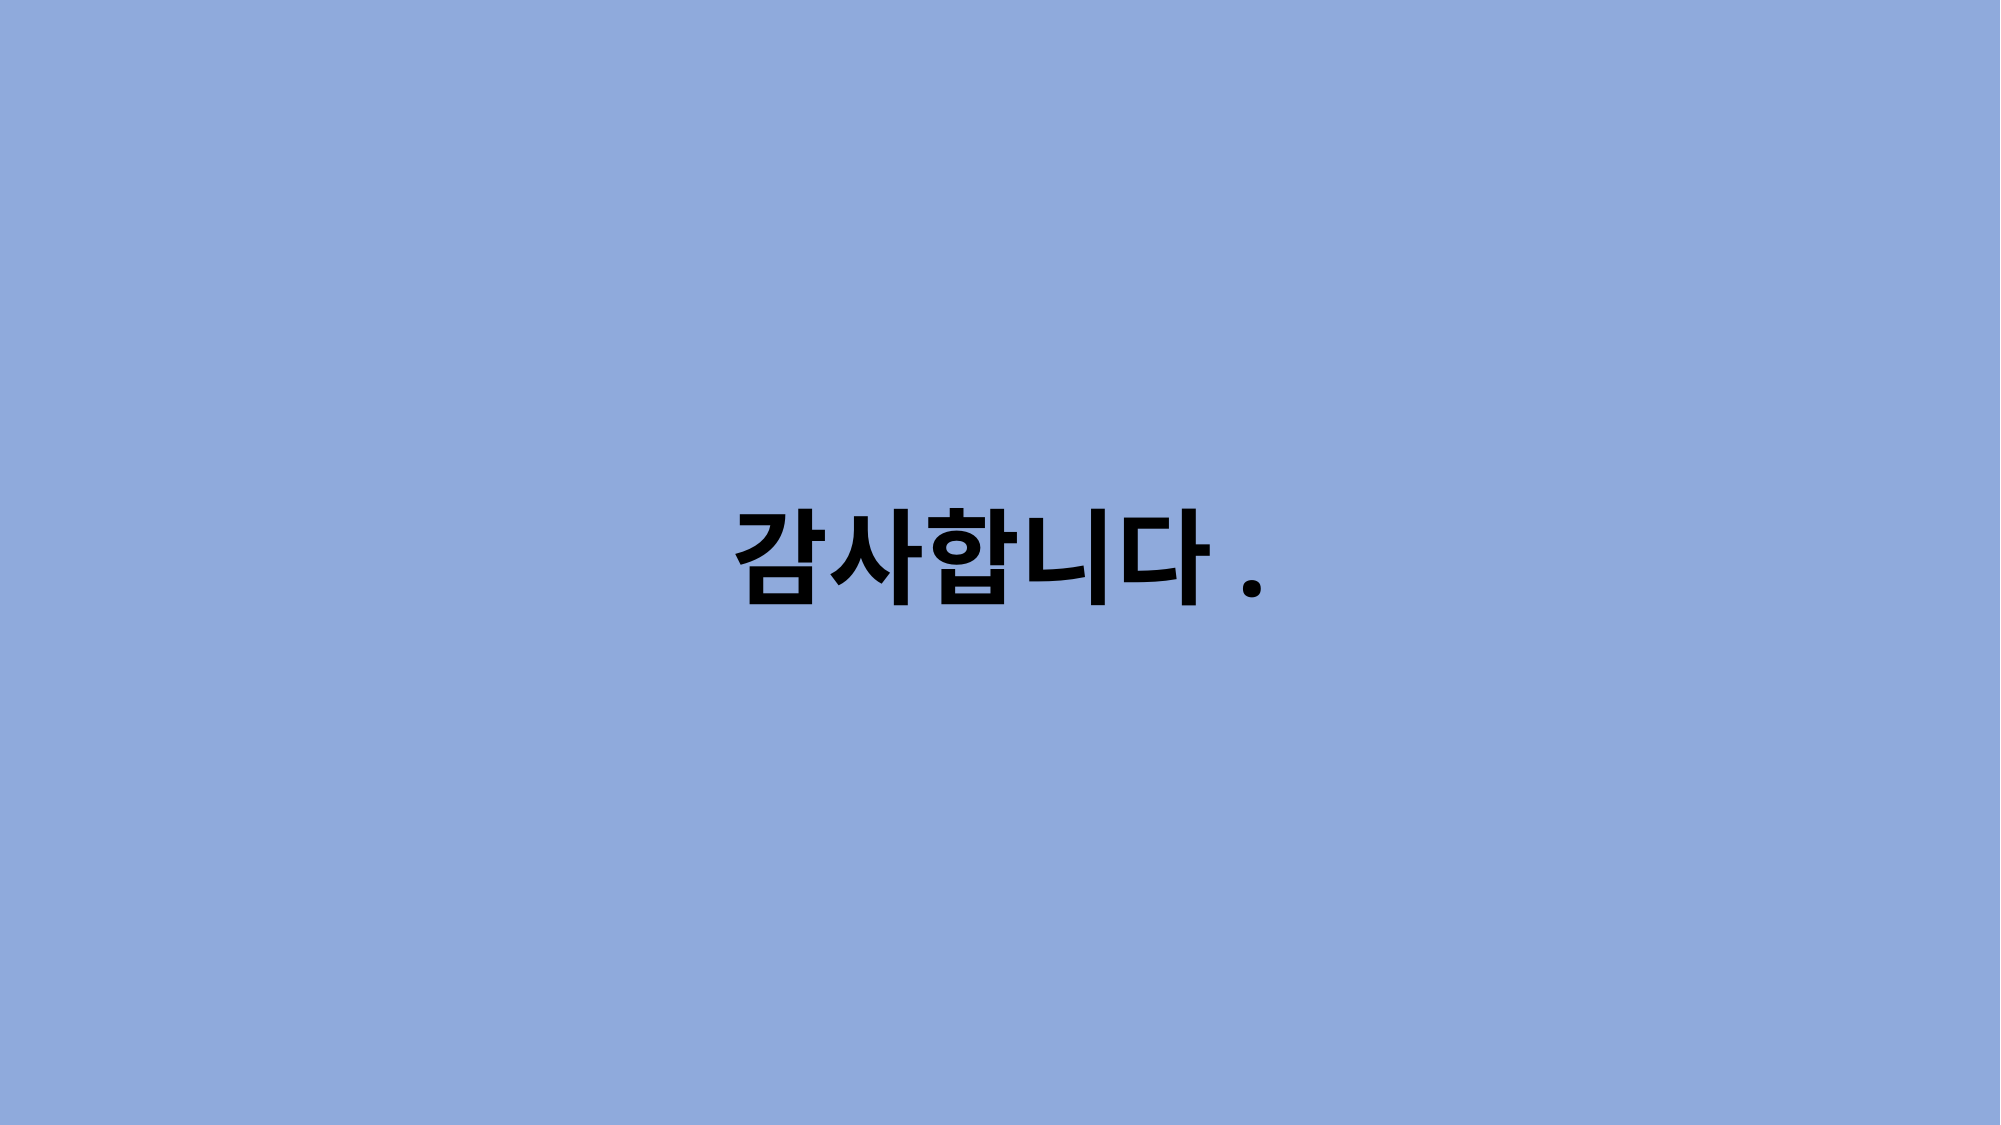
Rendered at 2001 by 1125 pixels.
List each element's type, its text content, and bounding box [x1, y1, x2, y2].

text_box 감사합니다. [249, 366, 1750, 759]
